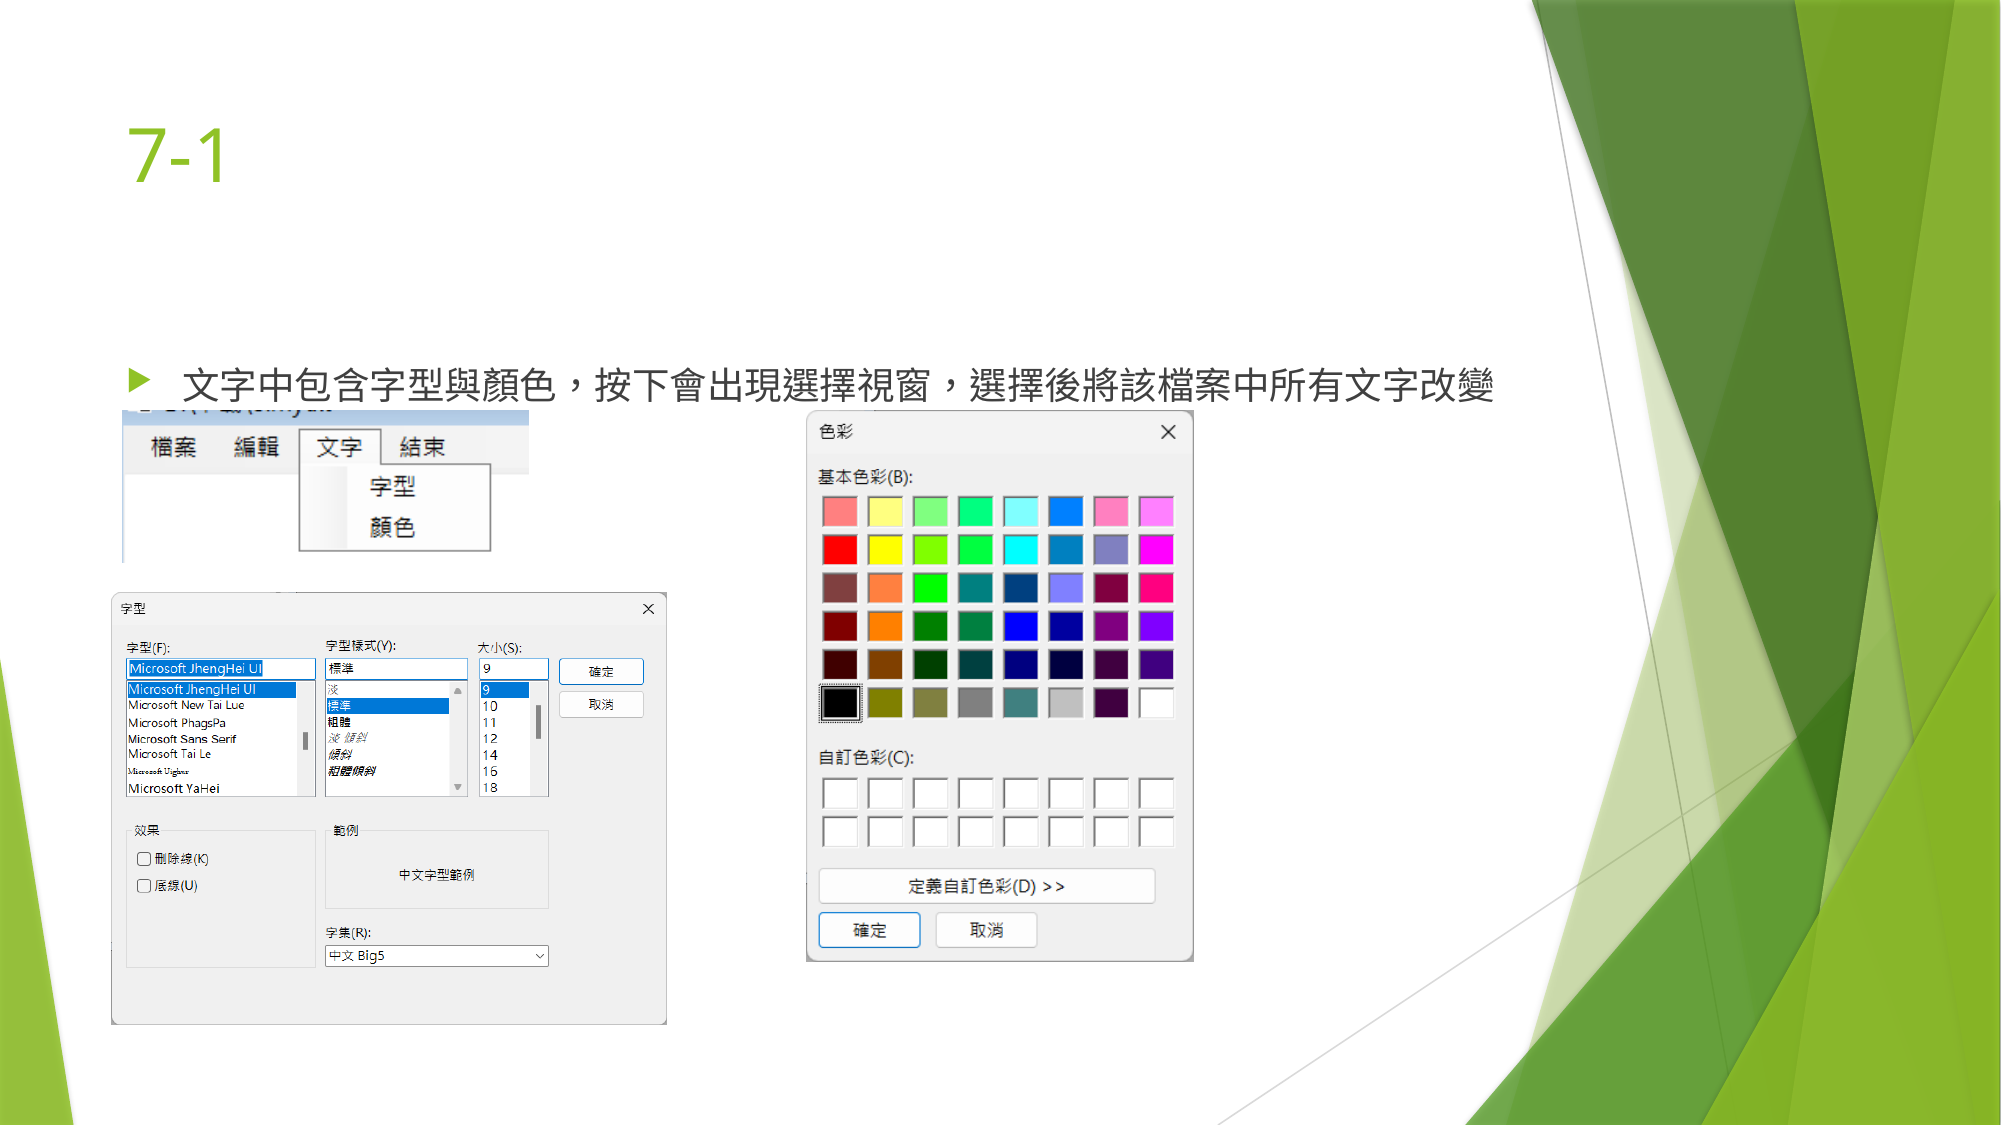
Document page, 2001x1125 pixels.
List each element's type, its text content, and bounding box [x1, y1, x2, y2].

list 文字中包含字型與顏色，按下會出現選擇視窗，選擇後將該檔案中所有文字改變 [111, 354, 1522, 992]
picture [122, 410, 530, 563]
title 7-1 [111, 99, 1522, 317]
picture [110, 591, 667, 1026]
picture [805, 410, 1195, 962]
